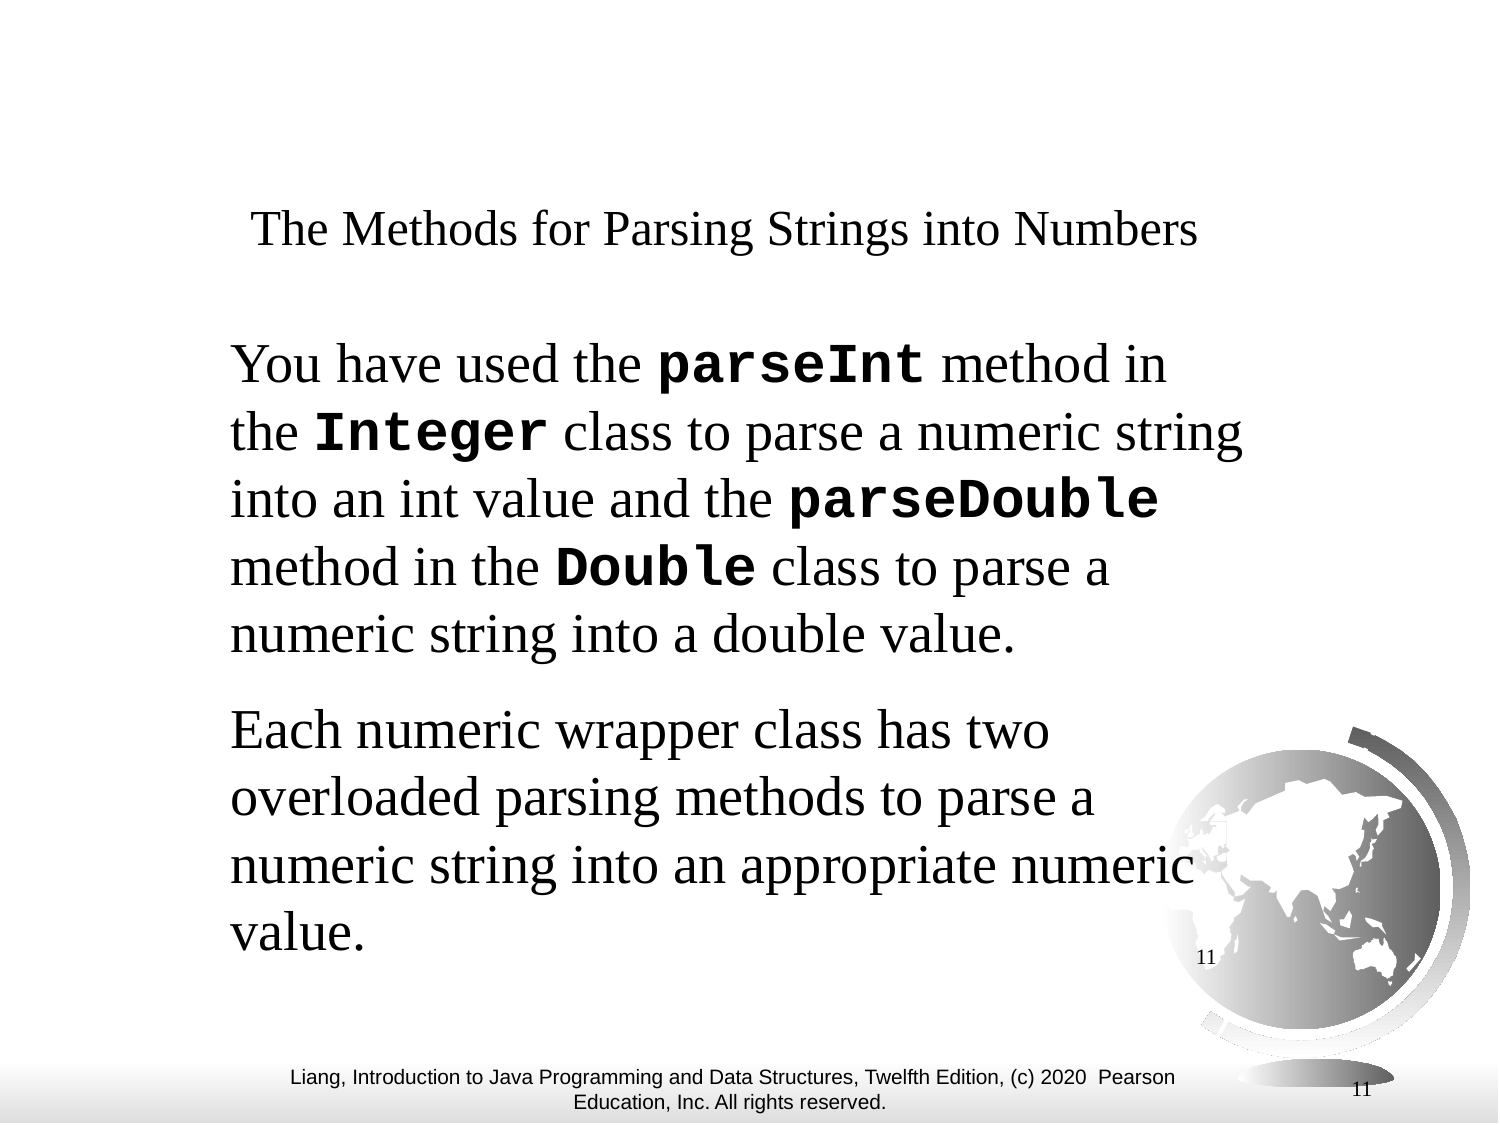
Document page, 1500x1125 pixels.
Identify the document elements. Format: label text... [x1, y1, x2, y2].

title The Methods for Parsing Strings into Numbers [187, 168, 1275, 282]
text_box 11 [993, 927, 1229, 985]
slide_number 11 [1074, 1049, 1388, 1125]
list You have used the parseInt method in the Integer class to parse a numeric string into an int value and the parseDouble method in the Double class to parse a numeric string into a double value. Each numeric wrapper class has two overloaded parsing methods to parse a numeric string into an appropriate numeric value. [215, 318, 1266, 919]
